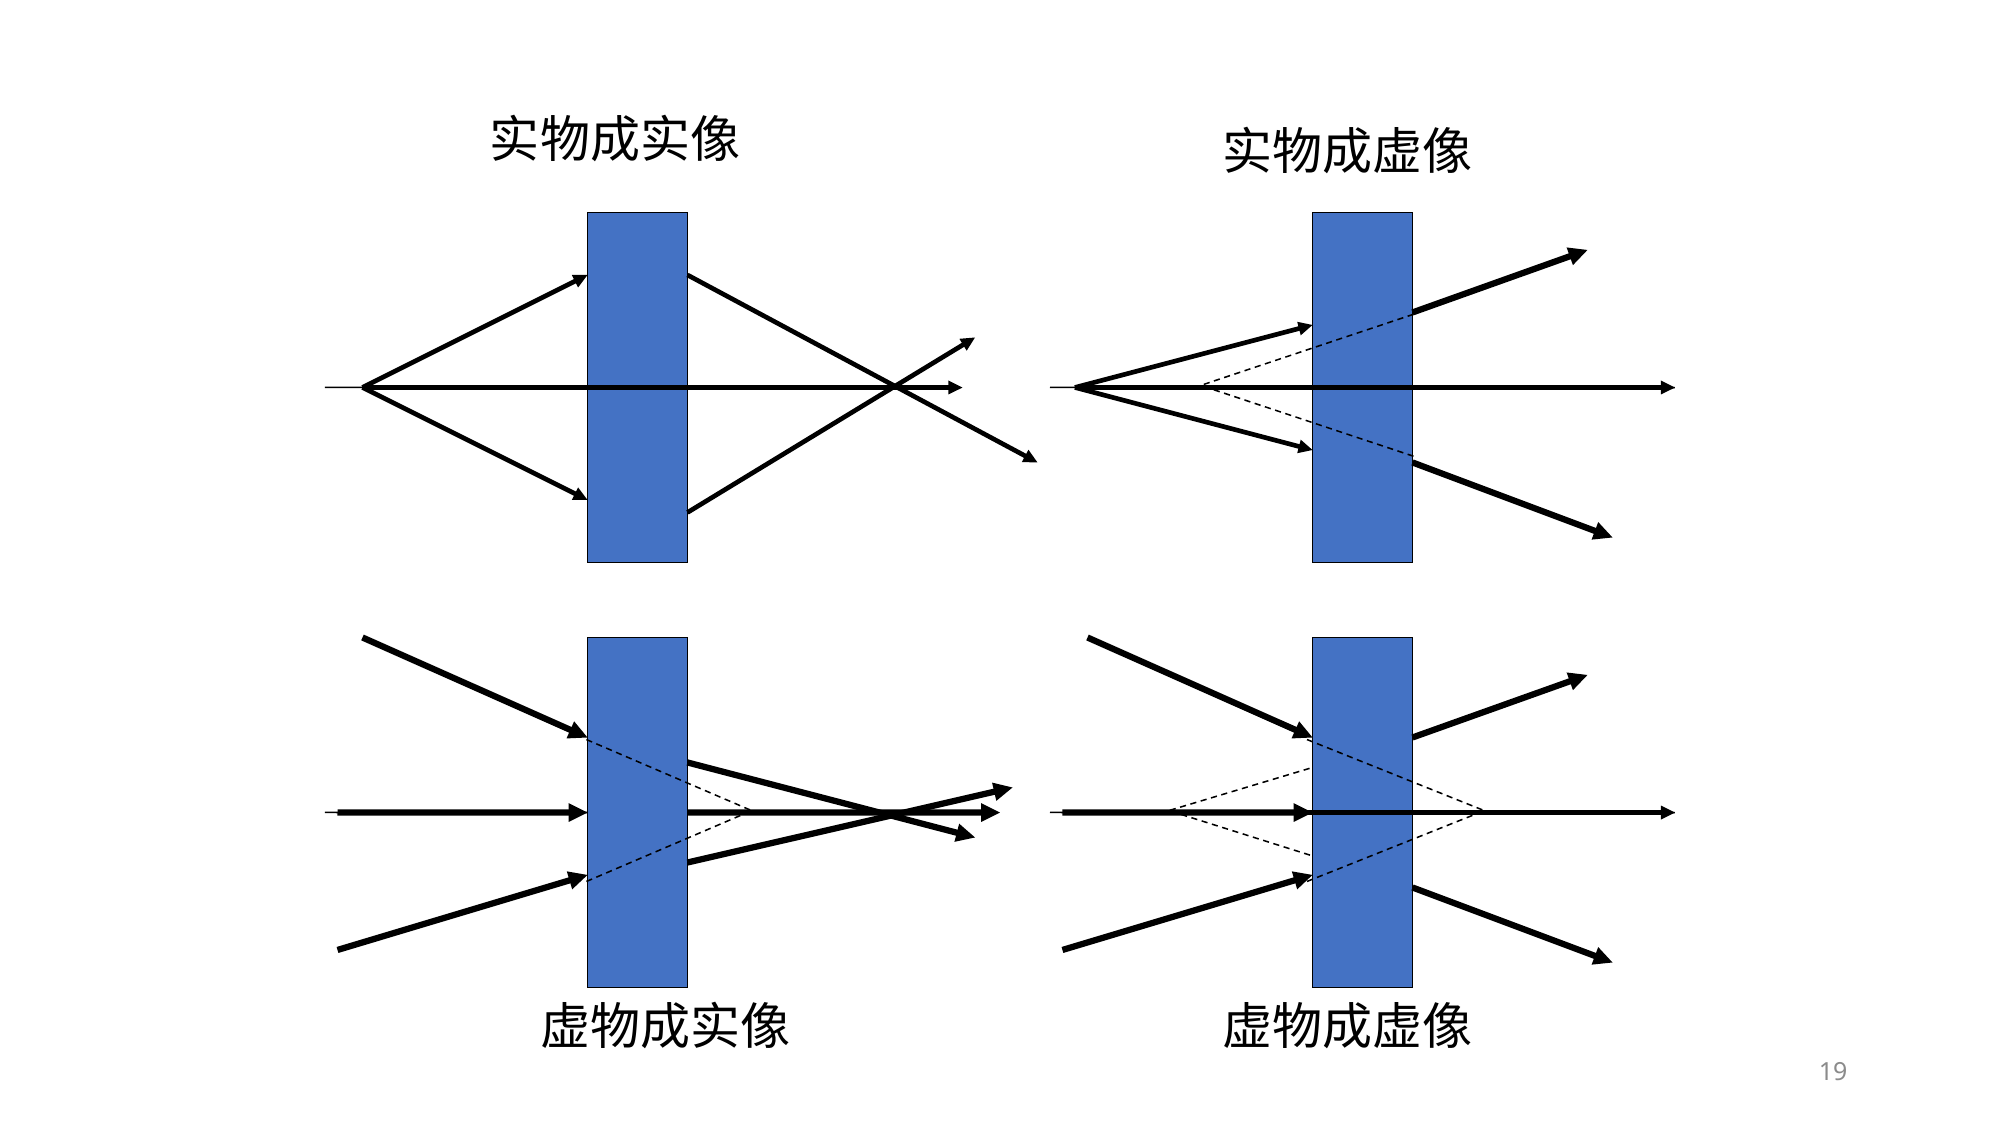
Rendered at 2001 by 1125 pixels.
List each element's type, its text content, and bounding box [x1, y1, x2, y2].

text_box [1074, 387, 1313, 453]
text_box [1300, 806, 1312, 812]
text_box 虚物成实像 [525, 987, 805, 1063]
text_box [1312, 388, 1413, 563]
text_box [1087, 637, 1313, 739]
text_box [1062, 872, 1313, 951]
text_box 实物成实像 [475, 99, 755, 175]
text_box [337, 872, 588, 951]
text_box [1412, 887, 1613, 964]
text_box [687, 337, 976, 513]
text_box [898, 388, 1038, 463]
text_box [1412, 673, 1588, 738]
text_box [587, 637, 688, 987]
text_box [363, 274, 588, 387]
text_box [1074, 806, 1675, 819]
text_box [1076, 322, 1313, 387]
text_box [1312, 637, 1413, 812]
text_box [1412, 462, 1613, 539]
text_box [905, 784, 1013, 812]
text_box [1208, 381, 1675, 394]
text_box [1300, 813, 1312, 819]
text_box [337, 806, 588, 819]
text_box [587, 212, 688, 387]
text_box [587, 388, 688, 563]
text_box [1312, 813, 1413, 987]
text_box 实物成虚像 [1207, 112, 1488, 188]
text_box [362, 637, 588, 739]
text_box [1312, 212, 1413, 387]
text_box [1412, 248, 1588, 313]
text_box [687, 806, 1000, 819]
text_box [894, 381, 963, 394]
slide_number 19 [1412, 1042, 1863, 1103]
text_box [892, 816, 976, 841]
text_box [362, 387, 588, 500]
text_box 虚物成虚像 [1207, 987, 1488, 1063]
